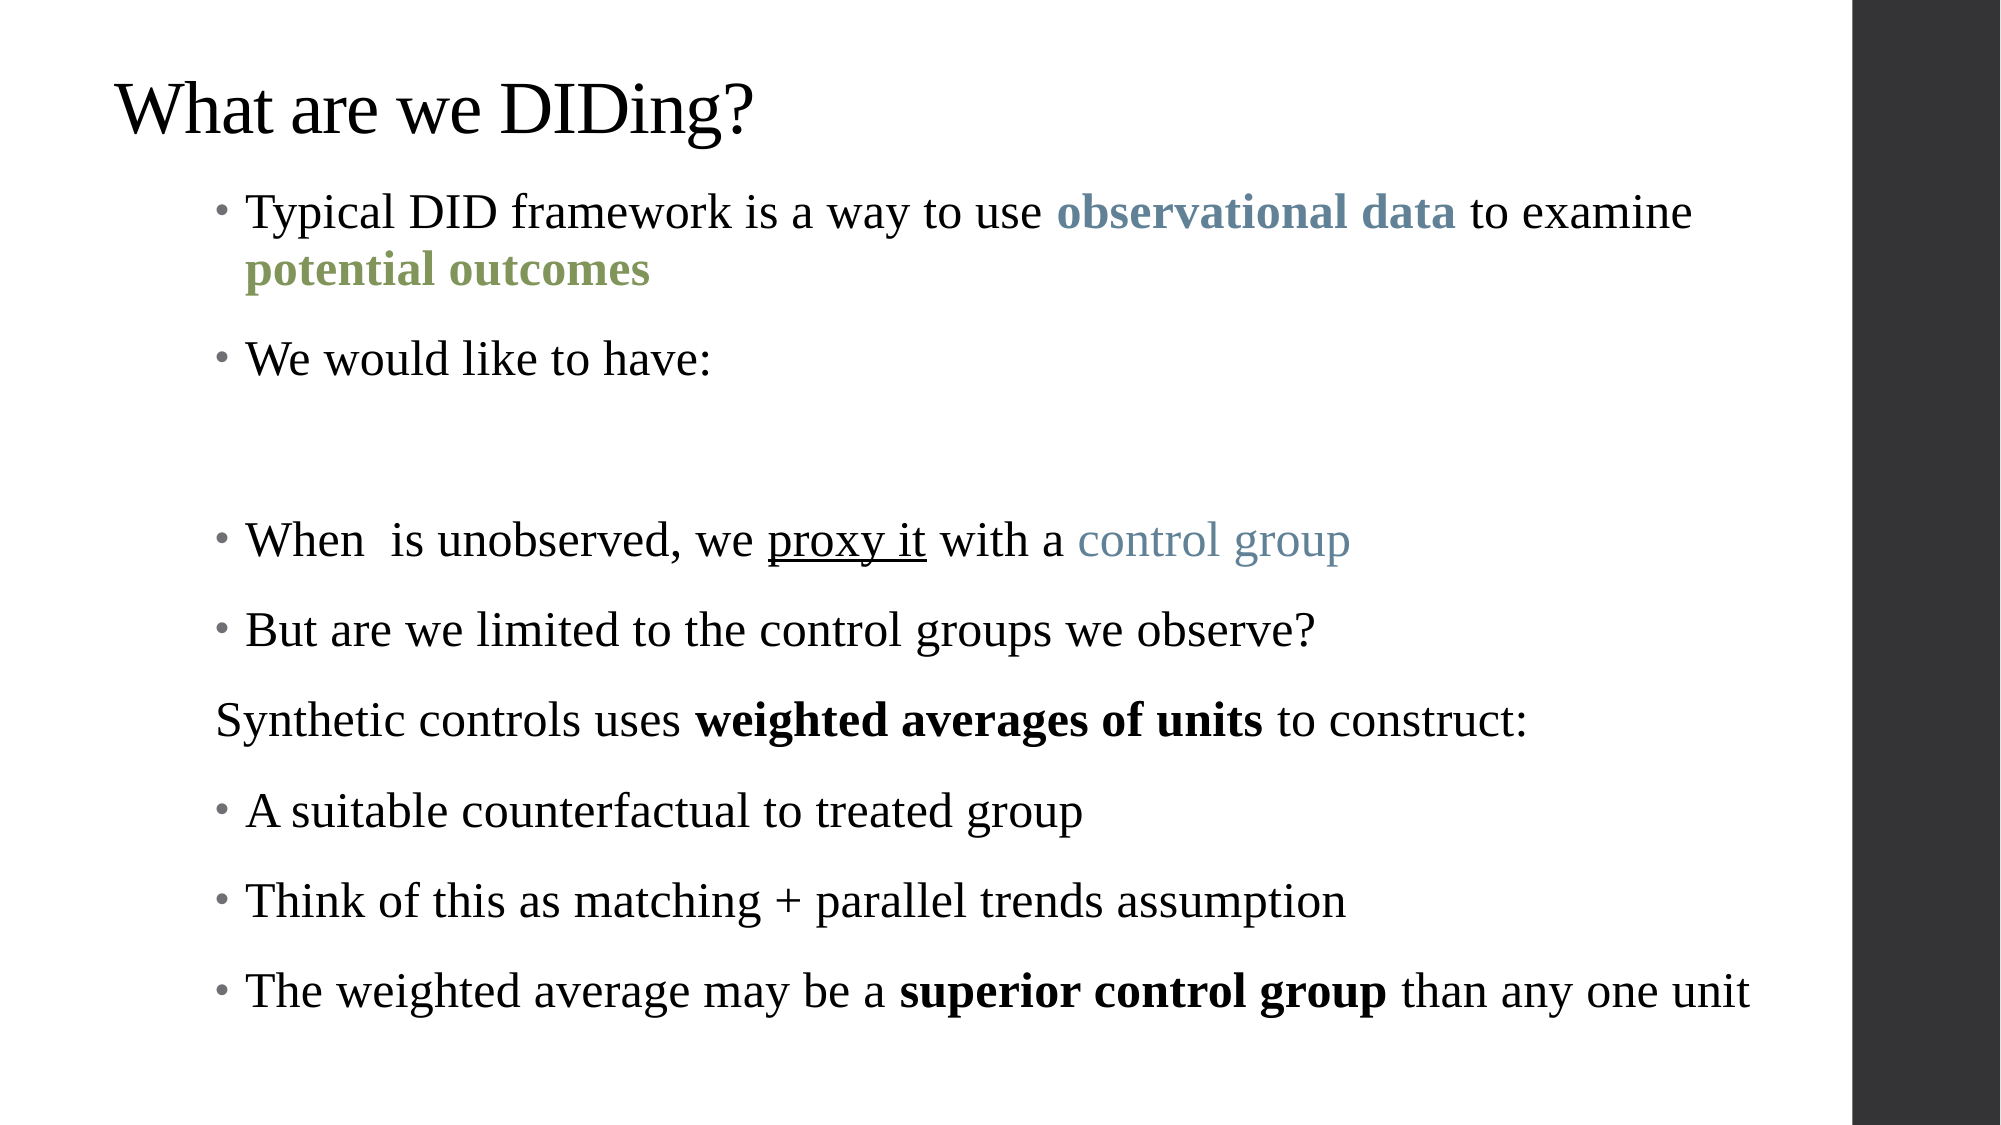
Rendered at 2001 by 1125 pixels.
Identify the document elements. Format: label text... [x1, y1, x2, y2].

title What are we DIDing? [99, 55, 1813, 158]
